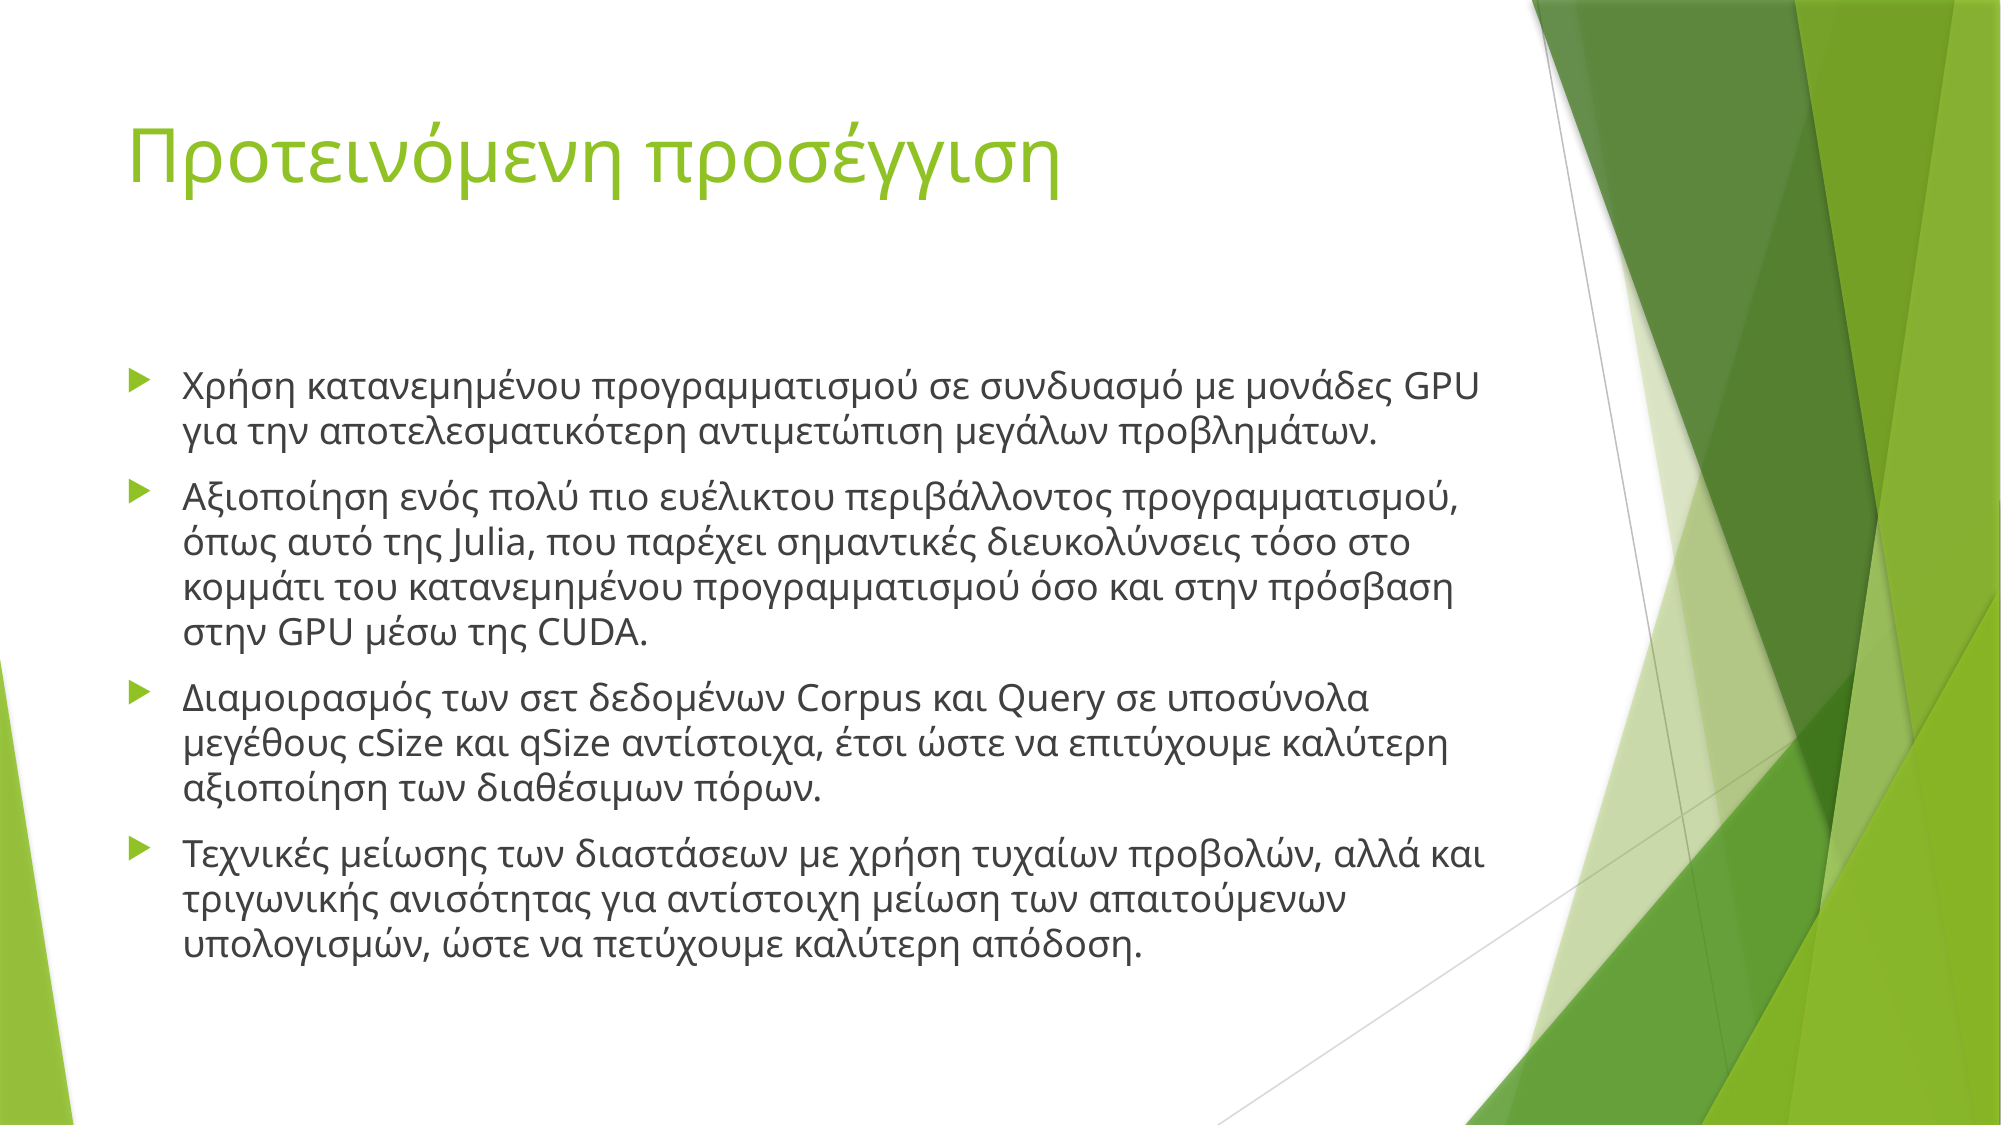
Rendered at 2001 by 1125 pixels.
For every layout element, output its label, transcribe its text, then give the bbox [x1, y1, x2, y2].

title Προτεινόμενη προσέγγιση [111, 99, 1522, 317]
list Χρήση κατανεμημένου προγραμματισμού σε συνδυασμό με μονάδες GPU για την αποτελεσματικότερη αντιμετώπιση μεγάλων προβλημάτων. Αξιοποίηση ενός πολύ πιο ευέλικτου περιβάλλοντος προγραμματισμού, όπως αυτό της Julia, που παρέχει σημαντικές διευκολύνσεις τόσο στο κομμάτι του κατανεμημένου προγραμματισμού όσο και στην πρόσβαση στην GPU μέσω της CUDA. Διαμοιρασμός των σετ δεδομένων Corpus και Query σε υποσύνολα μεγέθους cSize και qSize αντίστοιχα, έτσι ώστε να επιτύχουμε καλύτερη αξιοποίηση των διαθέσιμων πόρων. Τεχνικές μείωσης των διαστάσεων με χρήση τυχαίων προβολών, αλλά και τριγωνικής ανισότητας για αντίστοιχη μείωση των απαιτούμενων υπολογισμών, ώστε να πετύχουμε καλύτερη απόδοση. [111, 354, 1522, 992]
